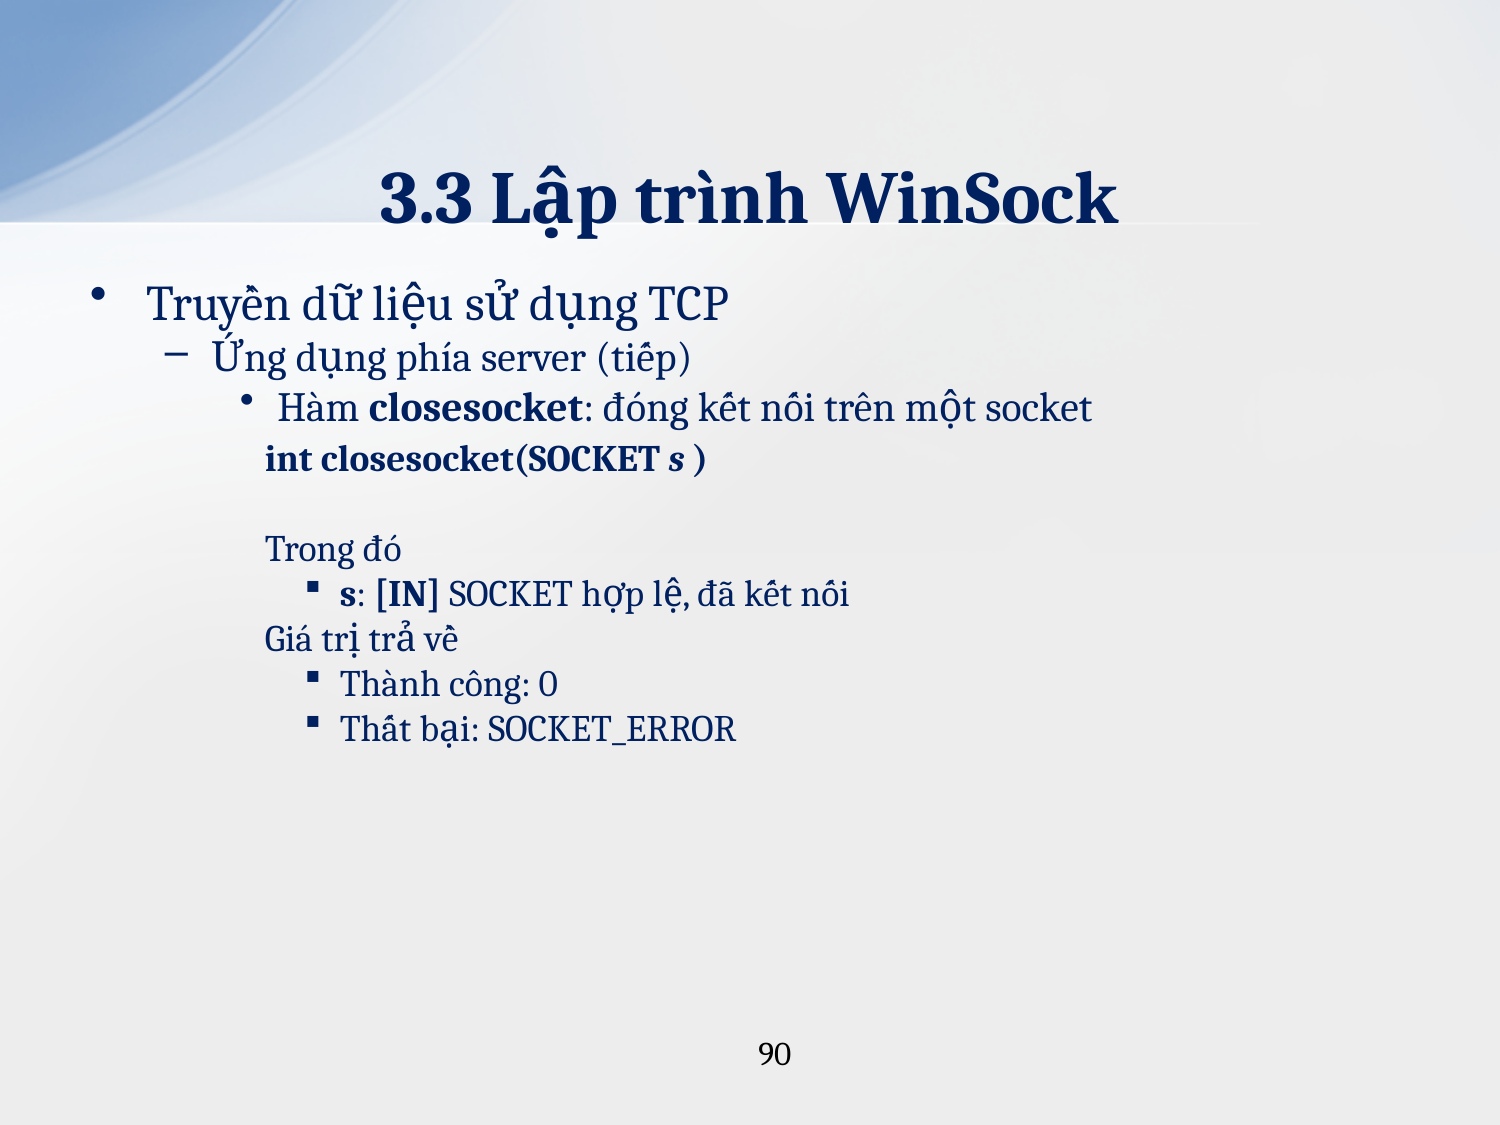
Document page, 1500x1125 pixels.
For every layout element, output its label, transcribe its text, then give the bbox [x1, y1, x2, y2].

picture [0, 1, 1500, 1125]
slide_number 90 [125, 1024, 1425, 1103]
text_box int closesocket(SOCKET s ) Trong đó s: [IN] SOCKET hợp lệ, đã kết nối Giá trị trả về Thành công: 0 Thất bại: SOCKET_ERROR [249, 426, 1500, 757]
list Truyền dữ liệu sử dụng TCP Ứng dụng phía server (tiếp) Hàm closesocket: đóng kết nối trên một socket [75, 262, 1425, 1038]
title 3.3 Lập trình WinSock [75, 58, 1425, 247]
